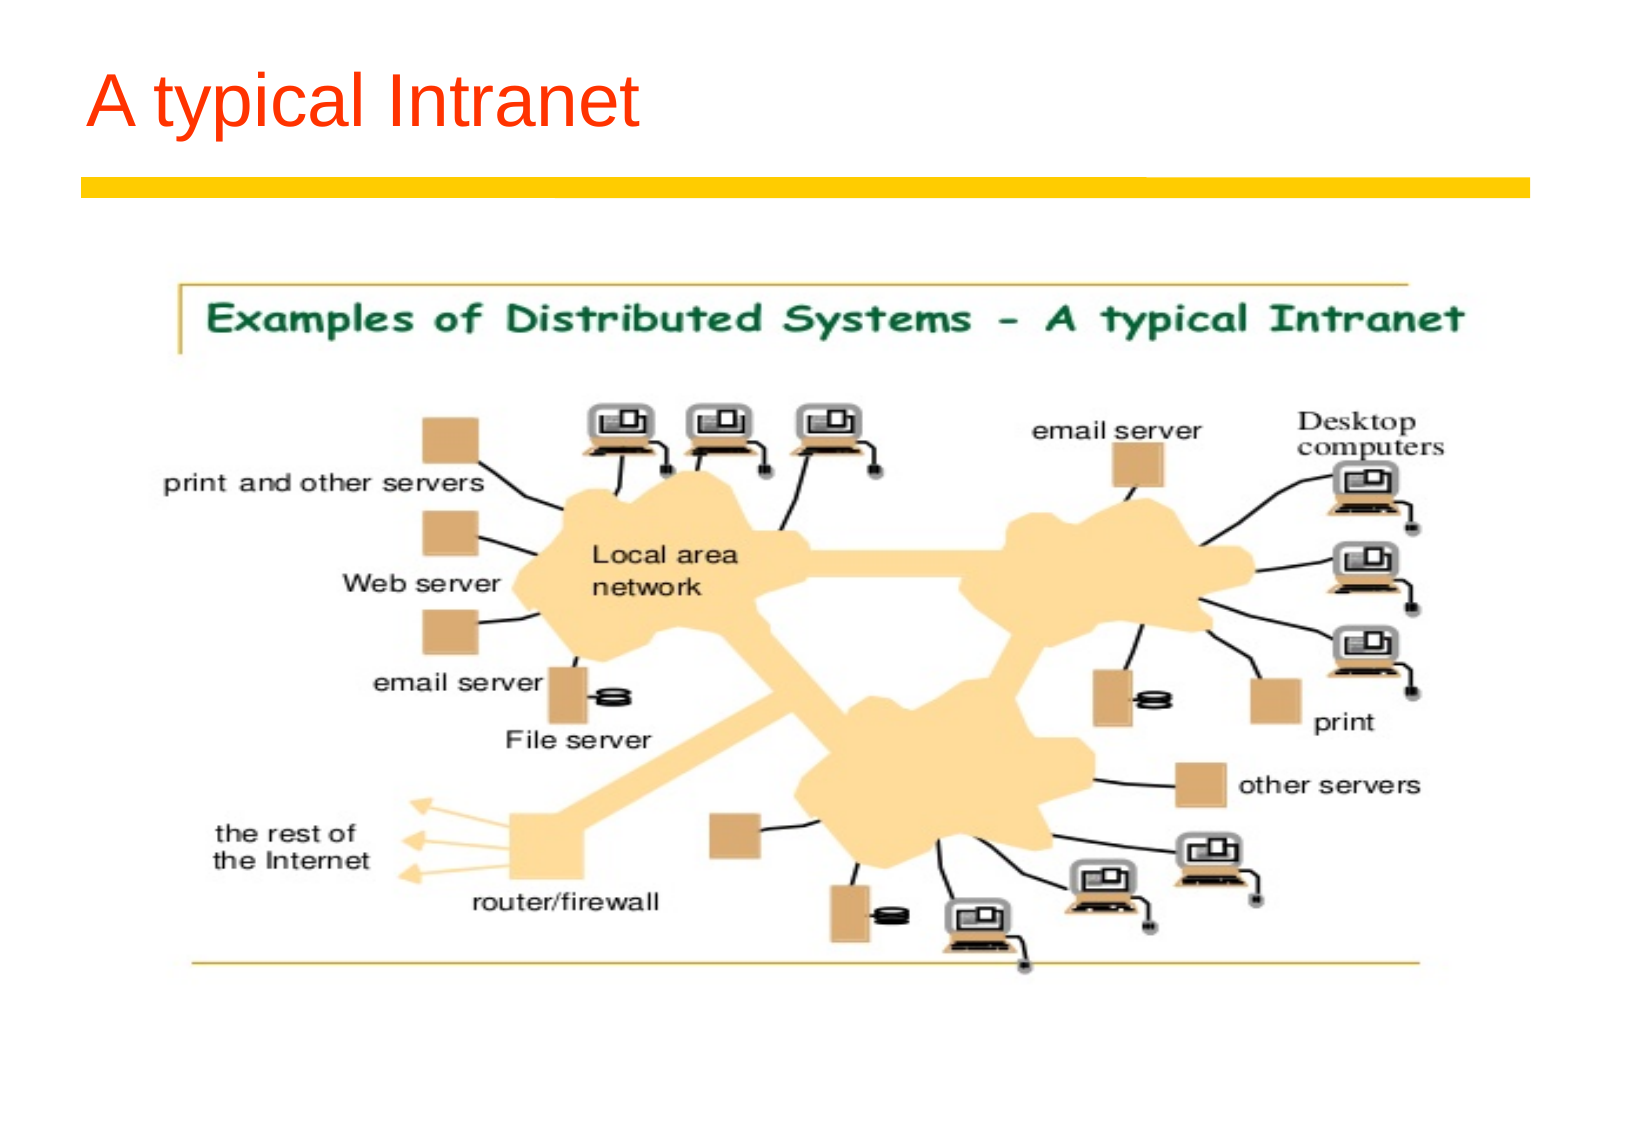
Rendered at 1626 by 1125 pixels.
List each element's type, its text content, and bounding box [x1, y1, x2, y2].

picture [56, 207, 1557, 1094]
title A typical Intranet [71, 30, 1531, 151]
